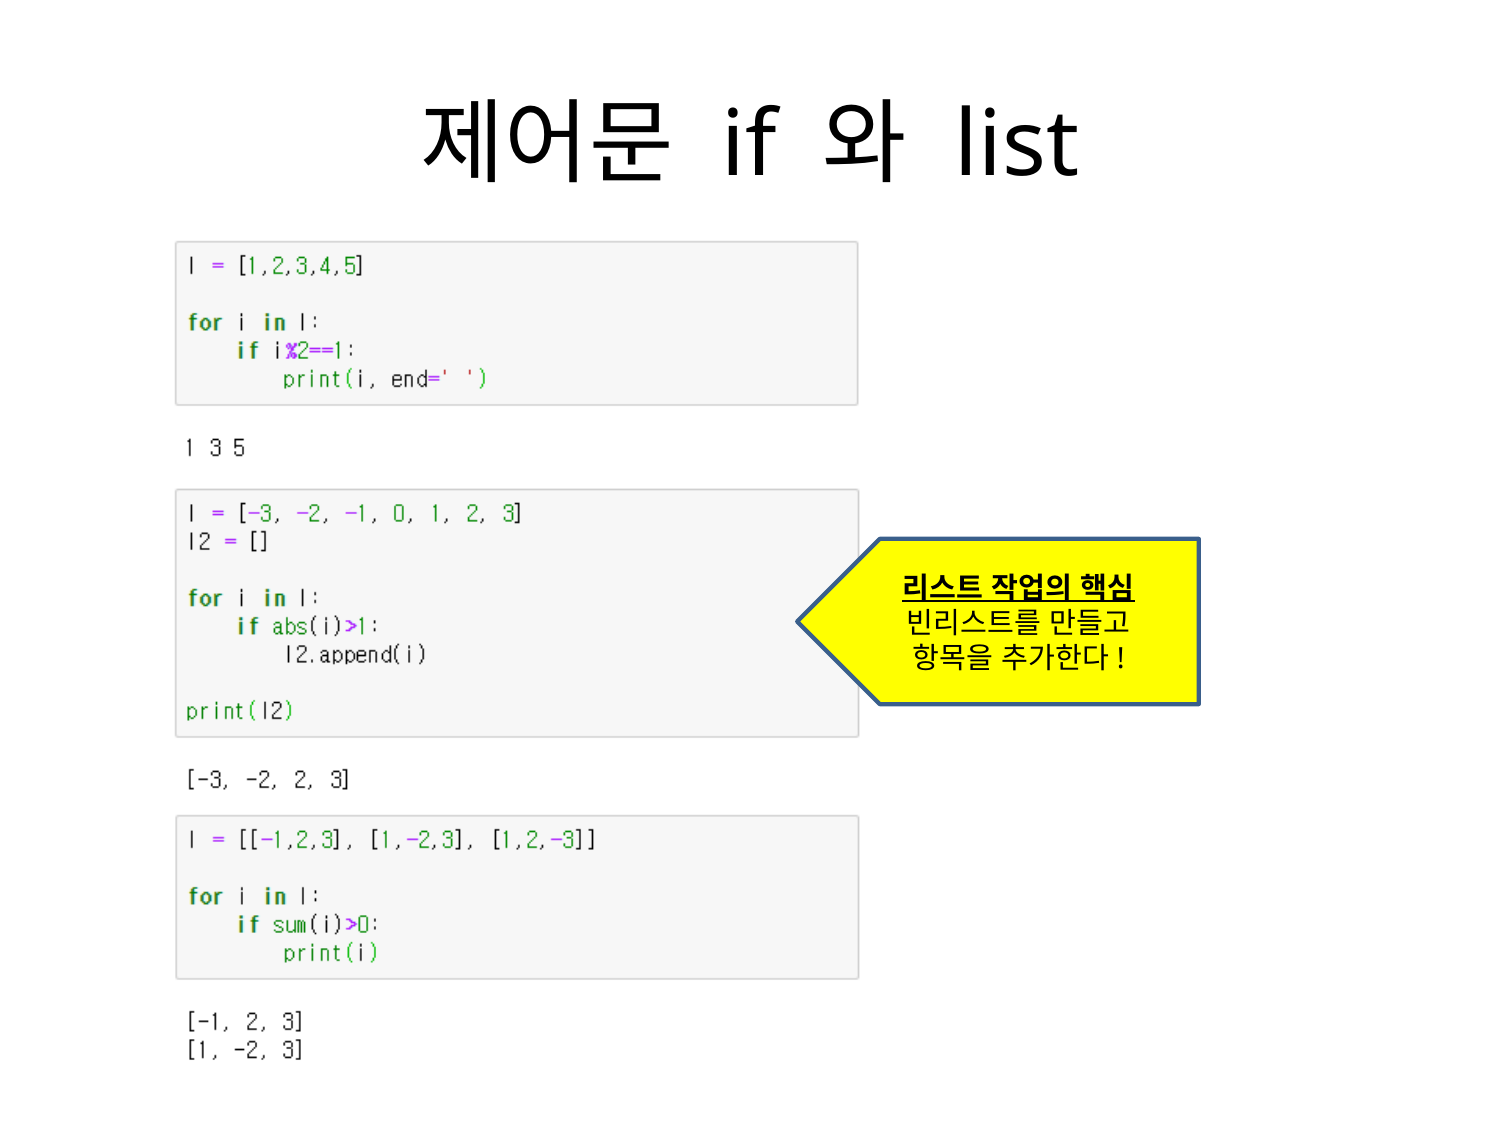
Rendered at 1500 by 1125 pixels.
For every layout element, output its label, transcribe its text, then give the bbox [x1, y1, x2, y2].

picture [169, 478, 869, 797]
picture [170, 809, 869, 1071]
title 제어문 if 와 list [75, 45, 1425, 233]
text_box 리스트 작업의 핵심 빈리스트를 만들고 항목을 추가한다! [874, 536, 1201, 707]
picture [169, 235, 866, 461]
